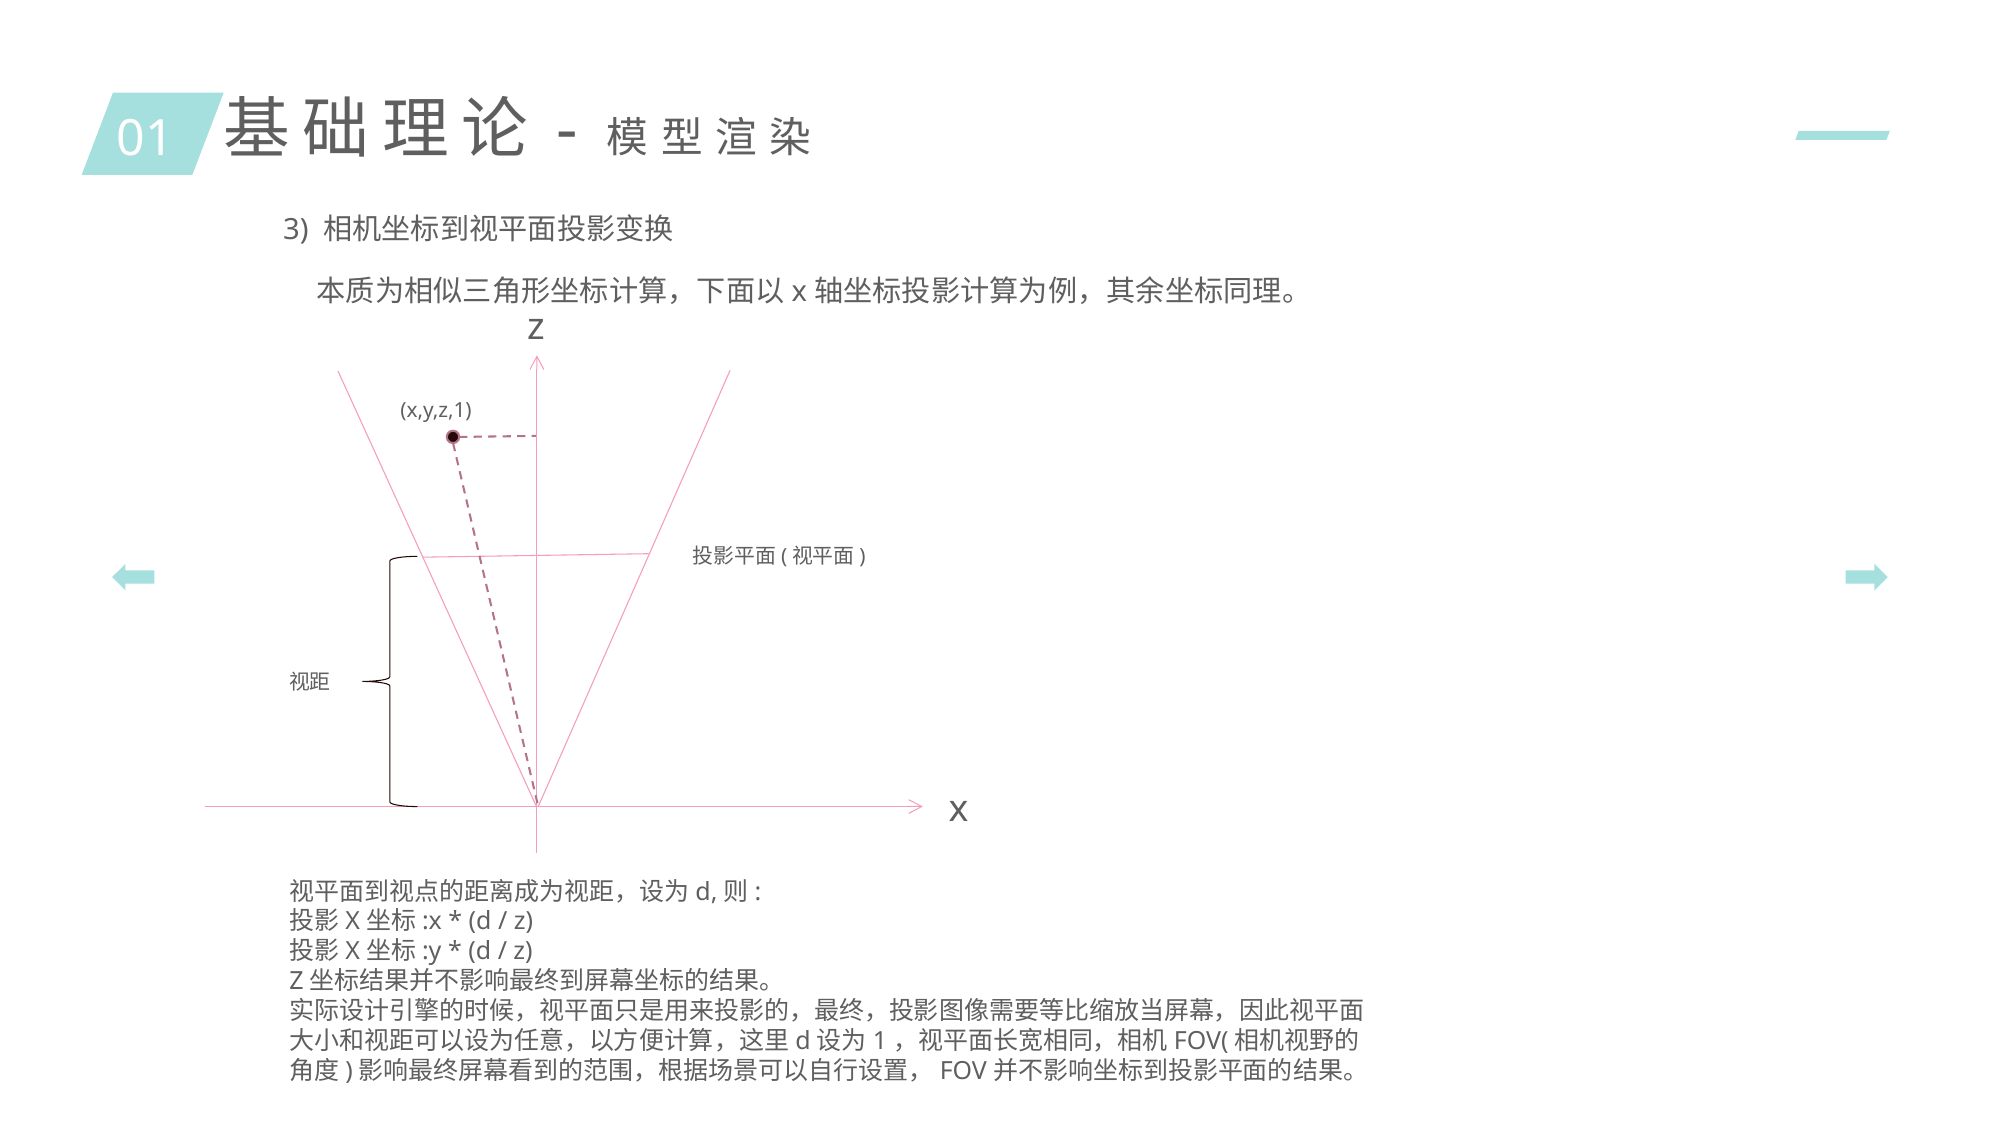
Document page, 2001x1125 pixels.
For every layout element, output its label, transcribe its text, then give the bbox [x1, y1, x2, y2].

text_box [1793, 129, 1892, 141]
text_box 本质为相似三角形坐标计算，下面以x轴坐标投影计算为例，其余坐标同理。 [301, 264, 1409, 315]
text_box 基础理论-模型渲染 [208, 78, 1148, 173]
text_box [453, 443, 539, 808]
text_box z [512, 294, 562, 355]
text_box 视距 [274, 661, 337, 702]
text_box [539, 553, 649, 558]
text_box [731, 563, 1888, 591]
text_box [112, 563, 337, 591]
text_box 投影平面(视平面) [731, 535, 881, 563]
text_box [337, 371, 536, 806]
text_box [538, 370, 731, 806]
text_box 视平面到视点的距离成为视距，设为d,则: 投影X坐标:x * (d / z) 投影X坐标:y * (d / z) Z坐标结果并不影响最终到屏幕坐标的结果。 实际设计引擎的时候，视平面只是用来投影的，最终，投影图像需要等比缩放当屏幕，因此视平面大小和视距可以设为任意，以方便计算，这里d设为1，视平面长宽相同，相机FOV(相机视野的角度)影响最终屏幕看到的范围，根据场景可以自行设置，FOV并不影响坐标到投影平面的结果。 [274, 867, 1382, 1092]
text_box x [933, 776, 983, 836]
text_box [422, 553, 453, 558]
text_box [81, 92, 224, 175]
text_box 3) 相机坐标到视平面投影变换 [268, 203, 695, 254]
